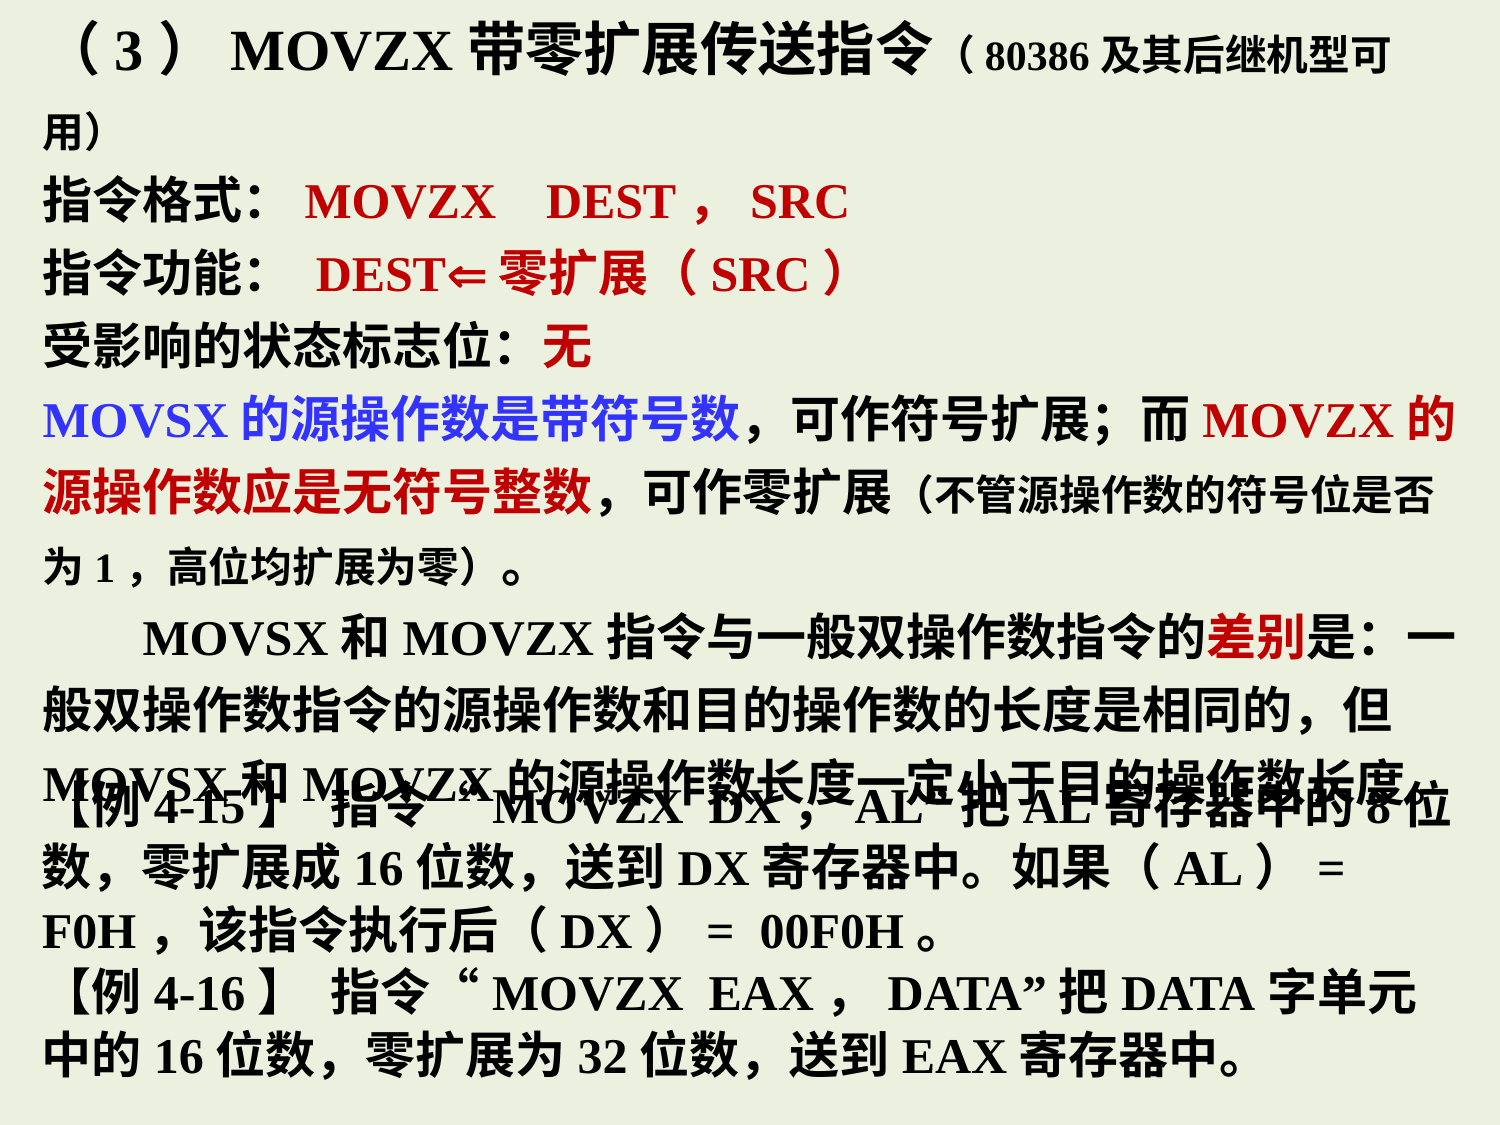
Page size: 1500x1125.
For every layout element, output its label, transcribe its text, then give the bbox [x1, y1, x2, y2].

slide_number [1074, 1025, 1388, 1100]
text_box 【例4-15】 指令“MOVZX DX，AL”把AL寄存器中的8位数，零扩展成16位数，送到DX寄存器中。如果（AL）= F0H，该指令执行后（DX）= 00F0H。 【例4-16】 指令“MOVZX EAX，DATA”把DATA字单元中的16位数，零扩展为32位数，送到EAX寄存器中。 [27, 763, 1480, 1091]
text_box （3）MOVZX带零扩展传送指令（80386及其后继机型可用） 指令格式：MOVZX DEST，SRC 指令功能： DEST零扩展（SRC） 受影响的状态标志位：无 MOVSX的源操作数是带符号数，可作符号扩展；而MOVZX的源操作数应是无符号整数，可作零扩展（不管源操作数的符号位是否为1，高位均扩展为零）。 MOVSX和MOVZX指令与一般双操作数指令的差别是：一般双操作数指令的源操作数和目的操作数的长度是相同的，但MOVSX和MOVZX的源操作数长度一定小于目的操作数长度。 [27, 2, 1481, 820]
